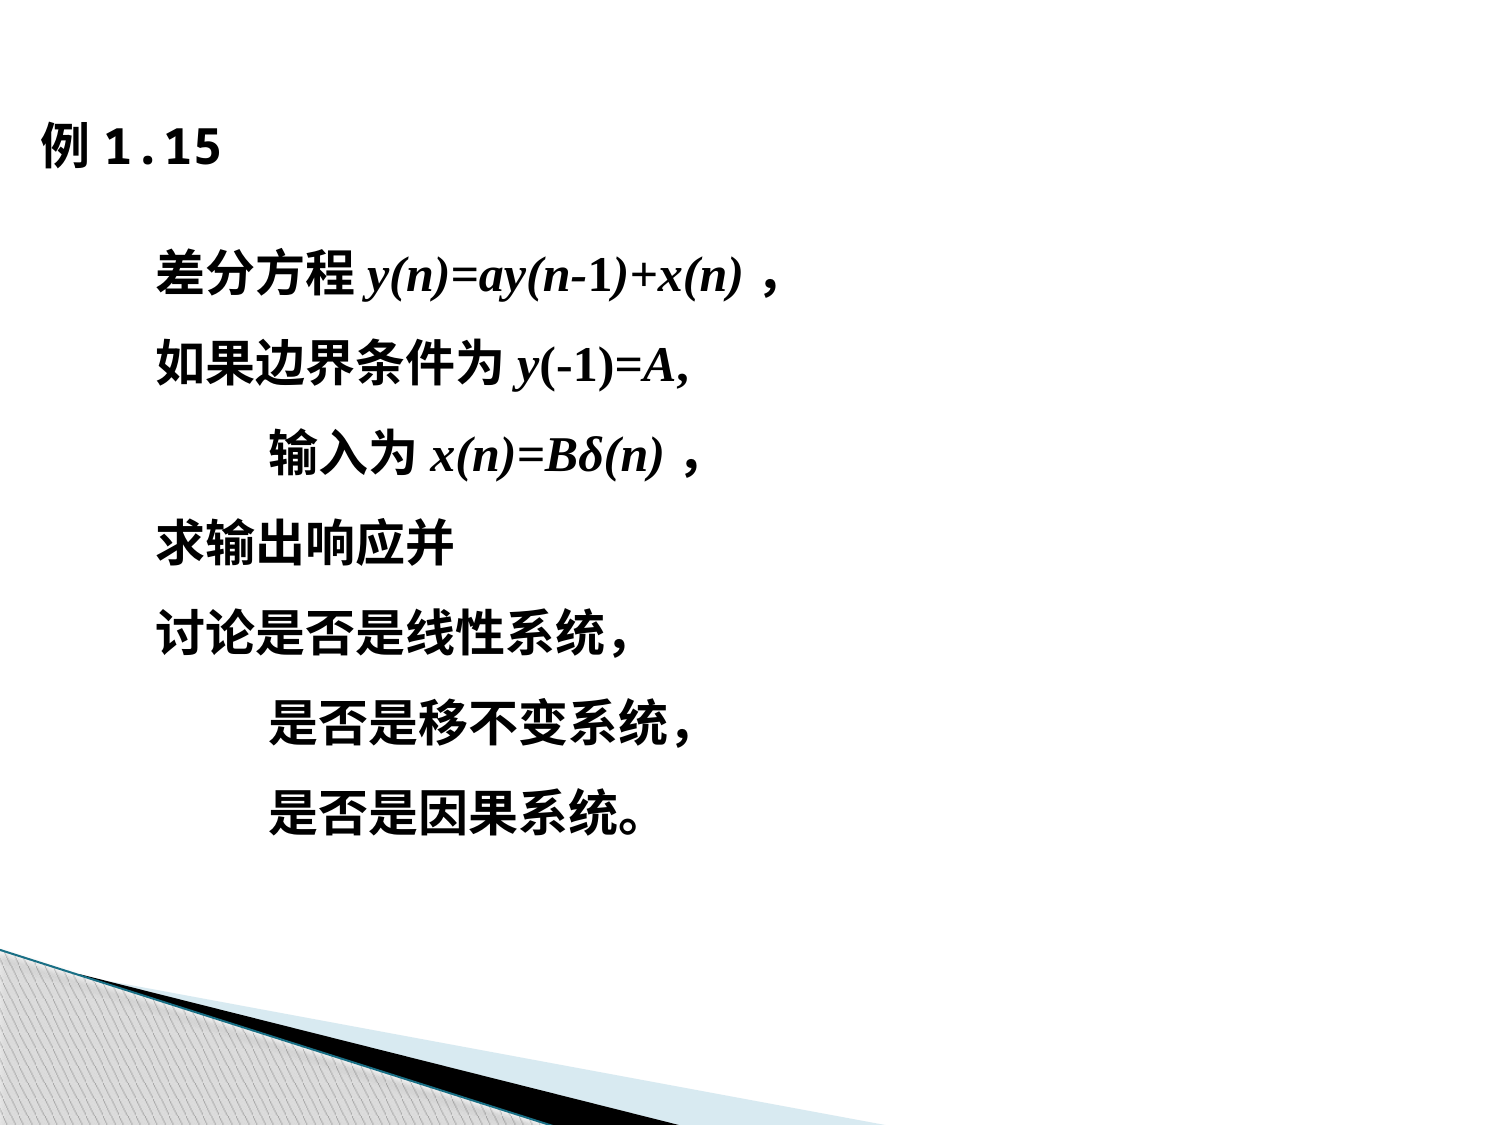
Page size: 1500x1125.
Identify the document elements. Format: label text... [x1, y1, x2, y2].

text_box 差分方程y(n)=ay(n-1)+x(n)， 如果边界条件为y(-1)=A, 输入为x(n)=Bδ(n)， 求输出响应并 讨论是否是线性系统， 是否是移不变系统， 是否是因果系统。 [140, 204, 971, 849]
text_box 例1.15 [26, 77, 388, 182]
